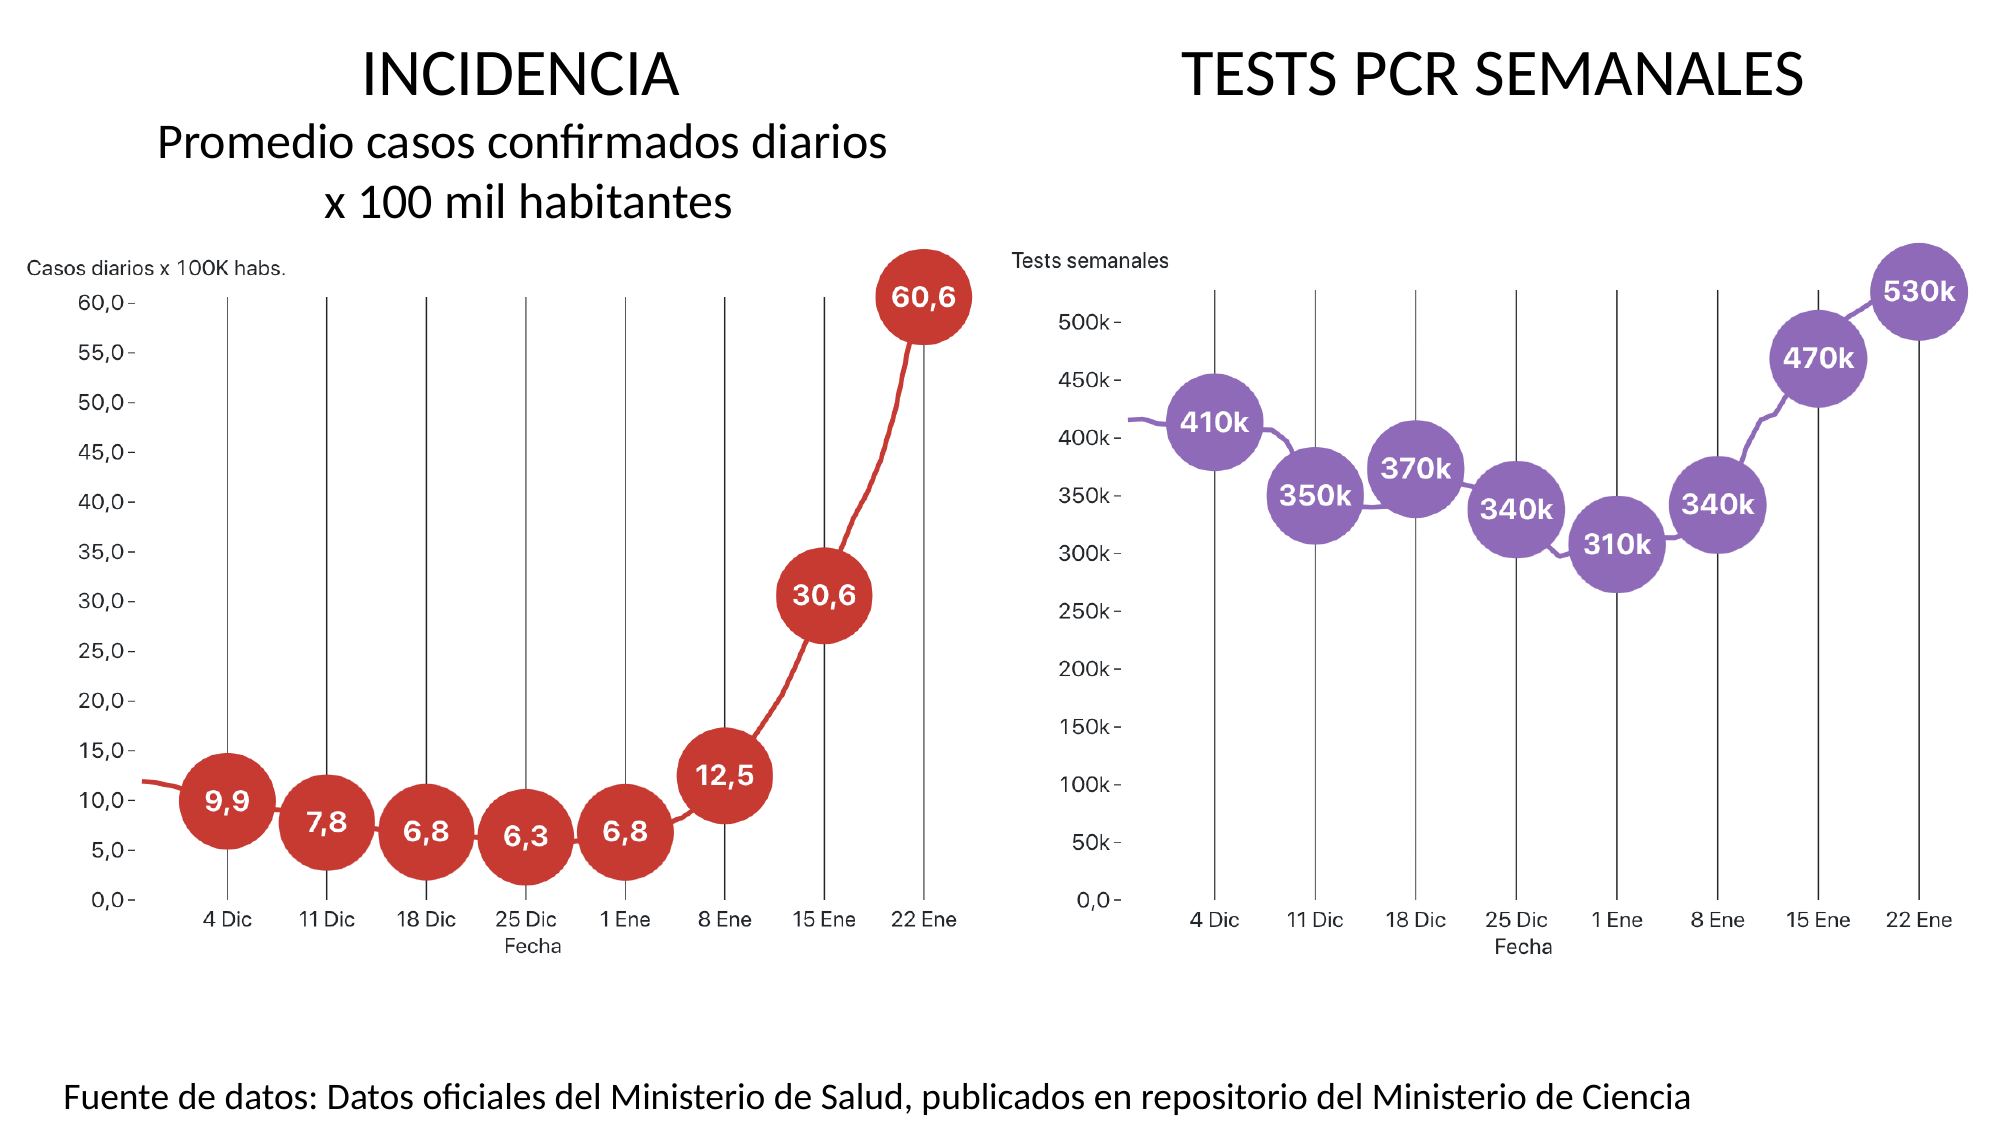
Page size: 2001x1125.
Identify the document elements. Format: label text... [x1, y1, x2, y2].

picture [10, 238, 986, 968]
picture [1006, 238, 1982, 969]
text_box INCIDENCIA Promedio casos confirmados diarios x 100 mil habitantes [30, 20, 1027, 236]
text_box TESTS PCR SEMANALES [1026, 20, 1976, 116]
